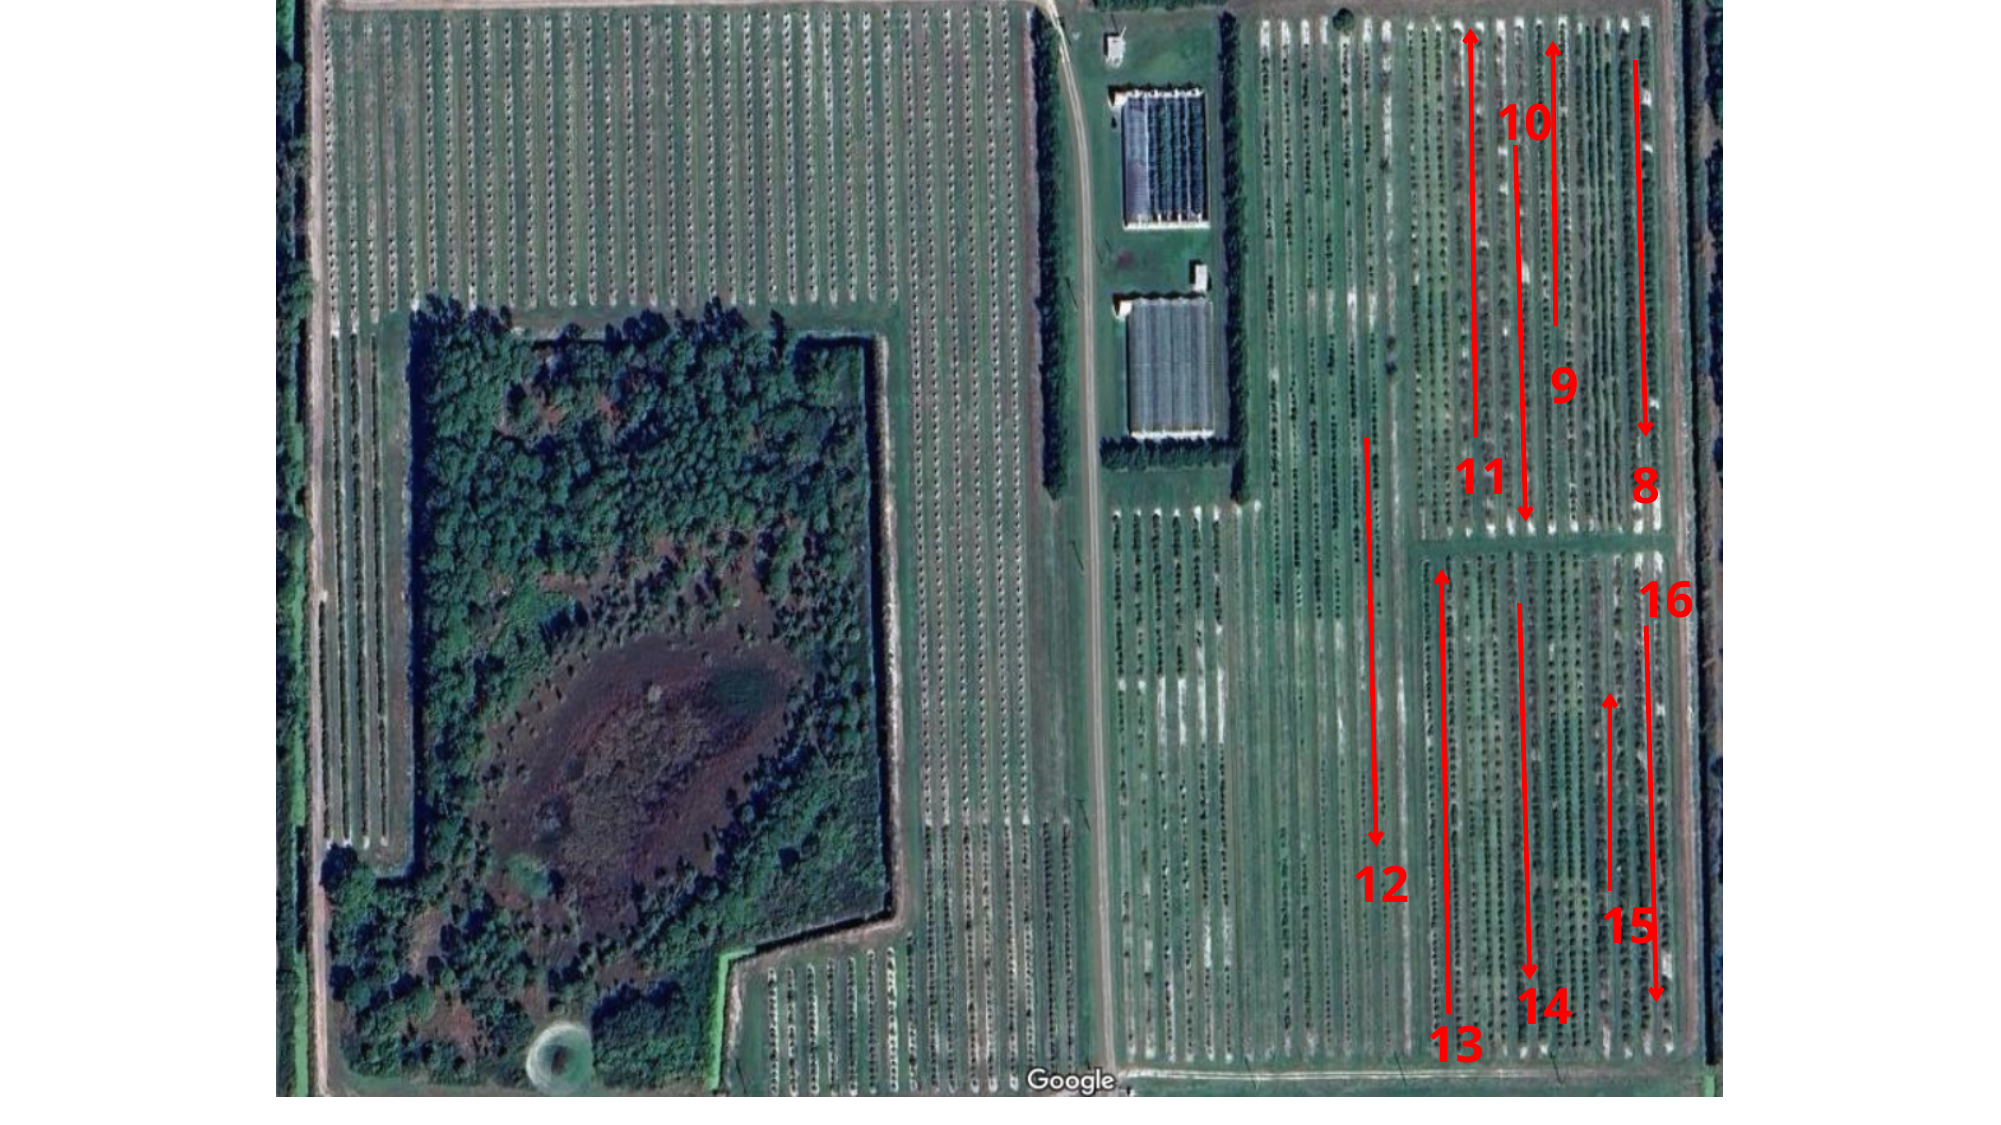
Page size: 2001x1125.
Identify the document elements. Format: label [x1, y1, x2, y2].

text_box [1366, 437, 1377, 847]
text_box [1441, 568, 1449, 1015]
text_box [1646, 625, 1657, 1003]
text_box [1515, 144, 1526, 522]
text_box [1519, 603, 1530, 980]
picture [276, 0, 1724, 1097]
text_box [1635, 60, 1646, 437]
text_box [1552, 40, 1556, 327]
text_box [1470, 28, 1476, 438]
